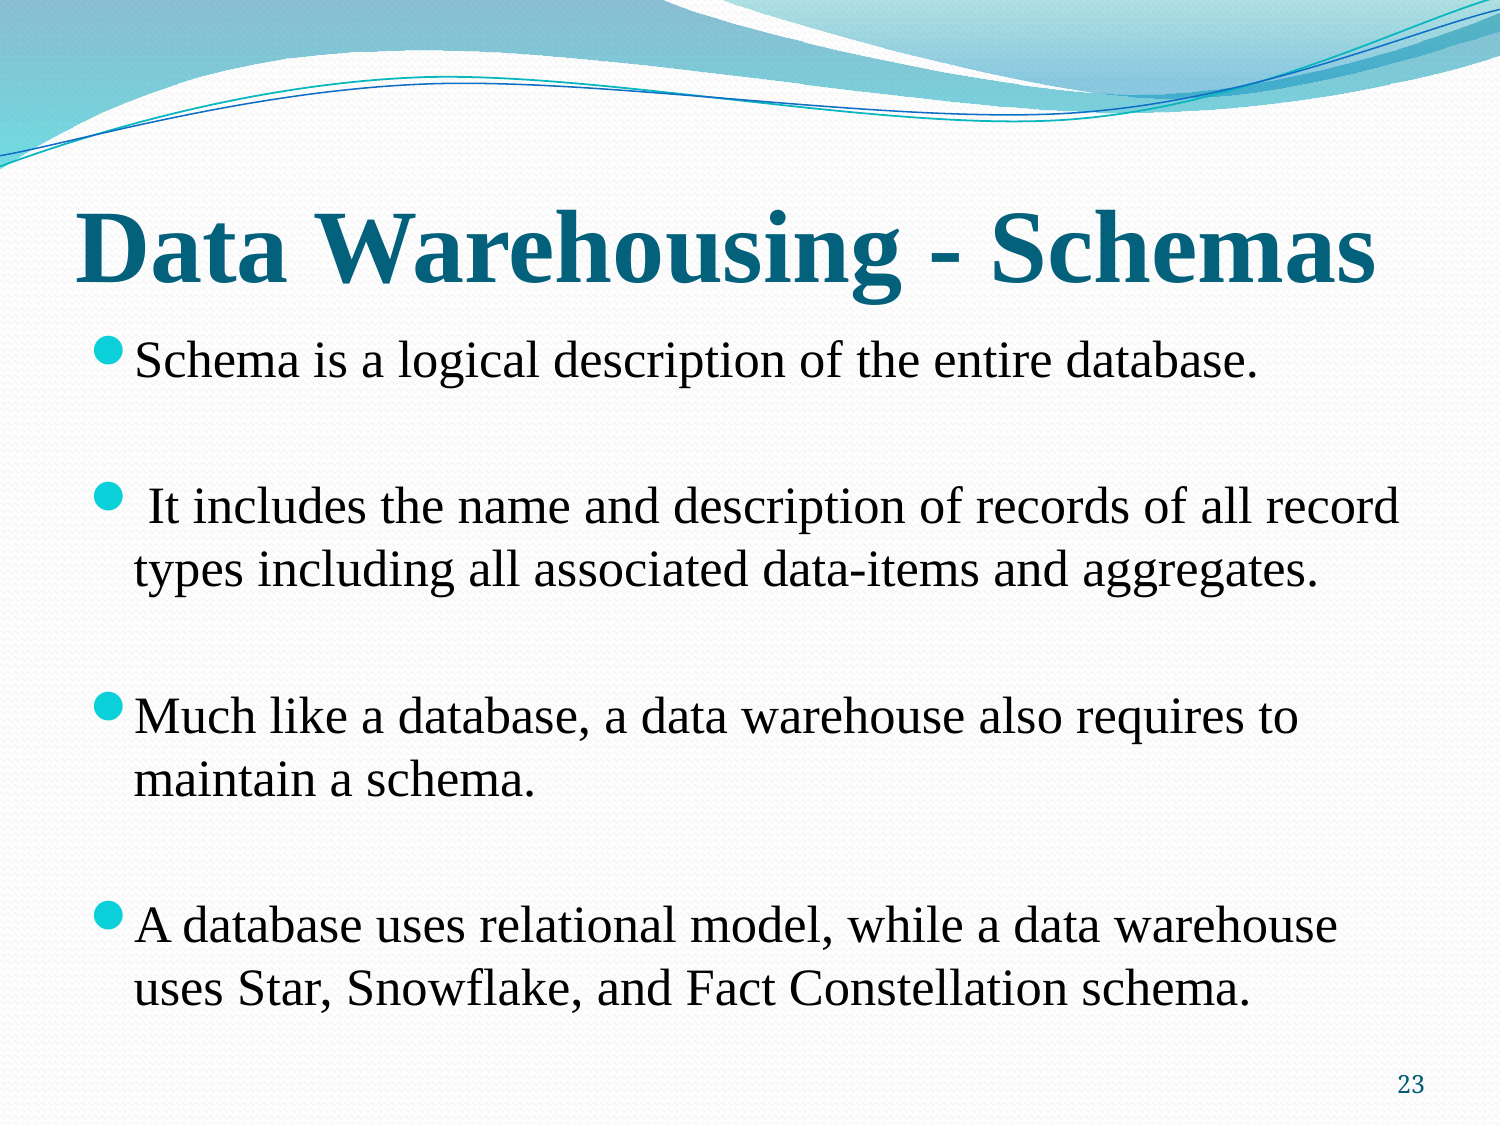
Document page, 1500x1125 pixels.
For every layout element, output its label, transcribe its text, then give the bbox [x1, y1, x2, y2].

title Data Warehousing - Schemas [75, 115, 1425, 303]
list Schema is a logical description of the entire database. It includes the name and description of records of all record types including all associated data-items and aggregates. Much like a database, a data warehouse also requires to maintain a schema. A database uses relational model, while a data warehouse uses Star, Snowflake, and Fact Constellation schema. [75, 317, 1425, 1038]
slide_number 23 [1299, 1042, 1425, 1103]
